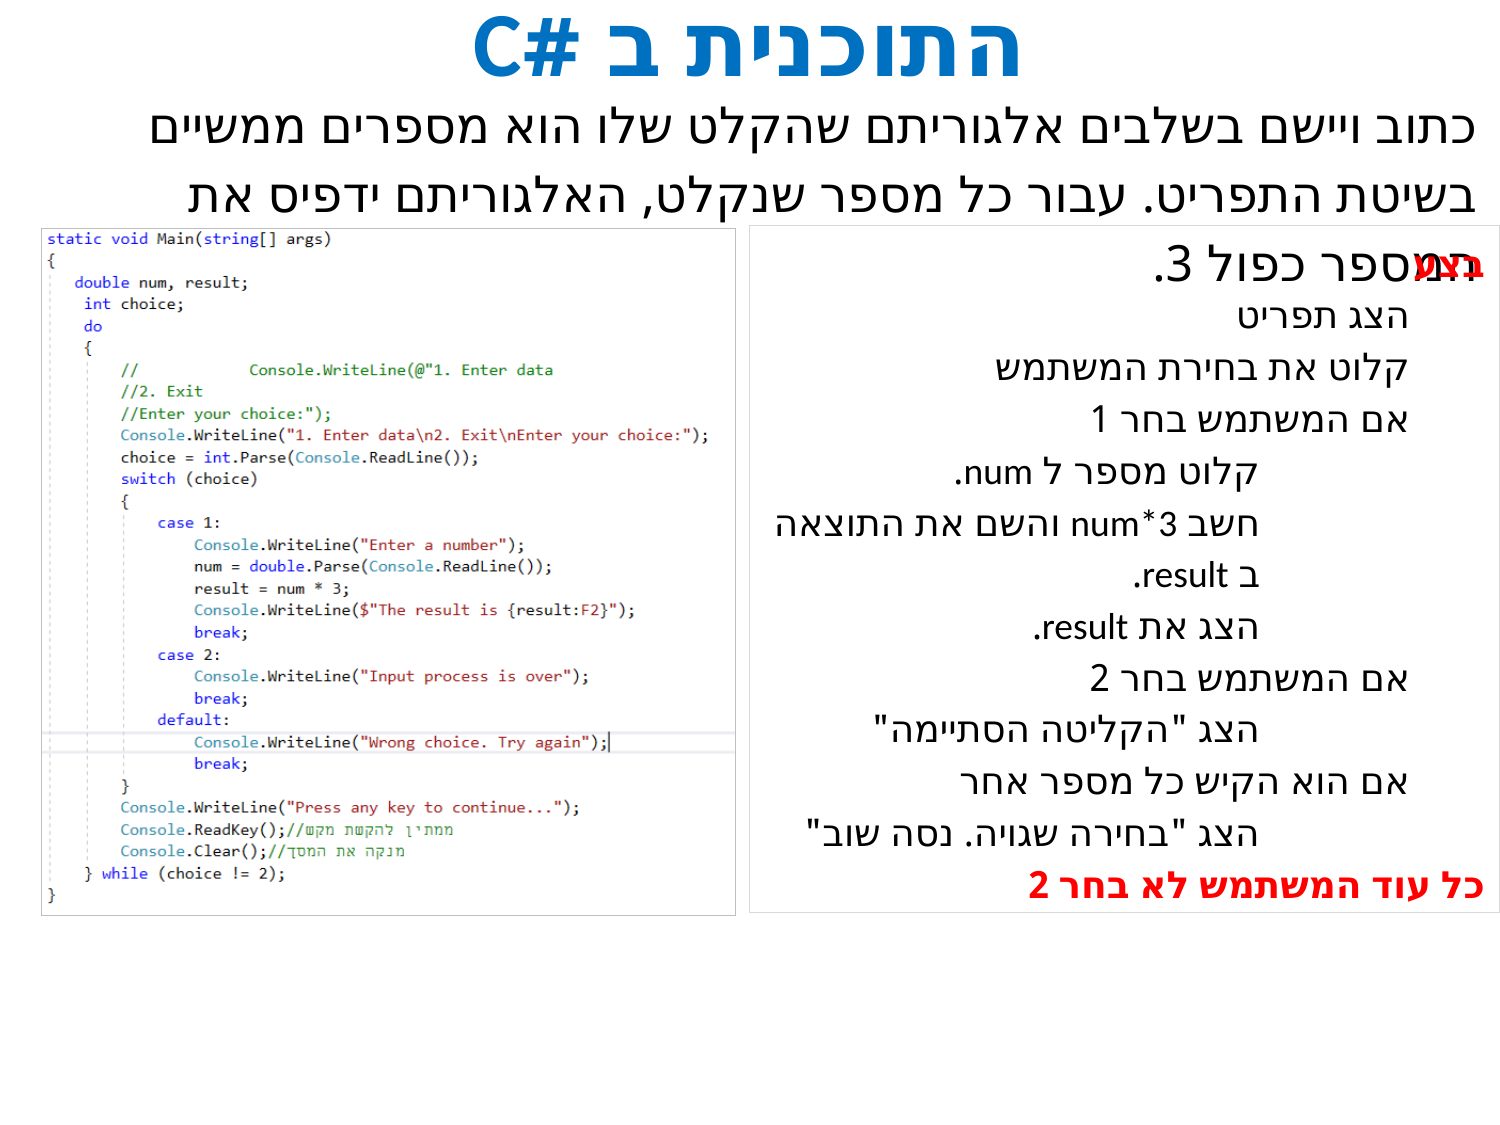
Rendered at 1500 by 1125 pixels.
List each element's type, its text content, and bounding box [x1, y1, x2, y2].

title התוכנית ב #C [30, 0, 1469, 77]
text_box כתוב ויישם בשלבים אלגוריתם שהקלט שלו הוא מספרים ממשיים בשיטת התפריט. עבור כל מספר שנקלט, האלגוריתם ידפיס את המספר כפול 3. [27, 77, 1493, 299]
text_box בצע הצג תפריט קלוט את בחירת המשתמש אם המשתמש בחר 1 קלוט מספר ל num. חשב num*3 והשם את התוצאה ב result. הצג את result. אם המשתמש בחר 2 הצג "הקליטה הסתיימה" אם הוא הקיש כל מספר אחר הצג "בחירה שגויה. נסה שוב" כל עוד המשתמש לא בחר 2 [749, 225, 1500, 913]
picture [41, 227, 736, 917]
